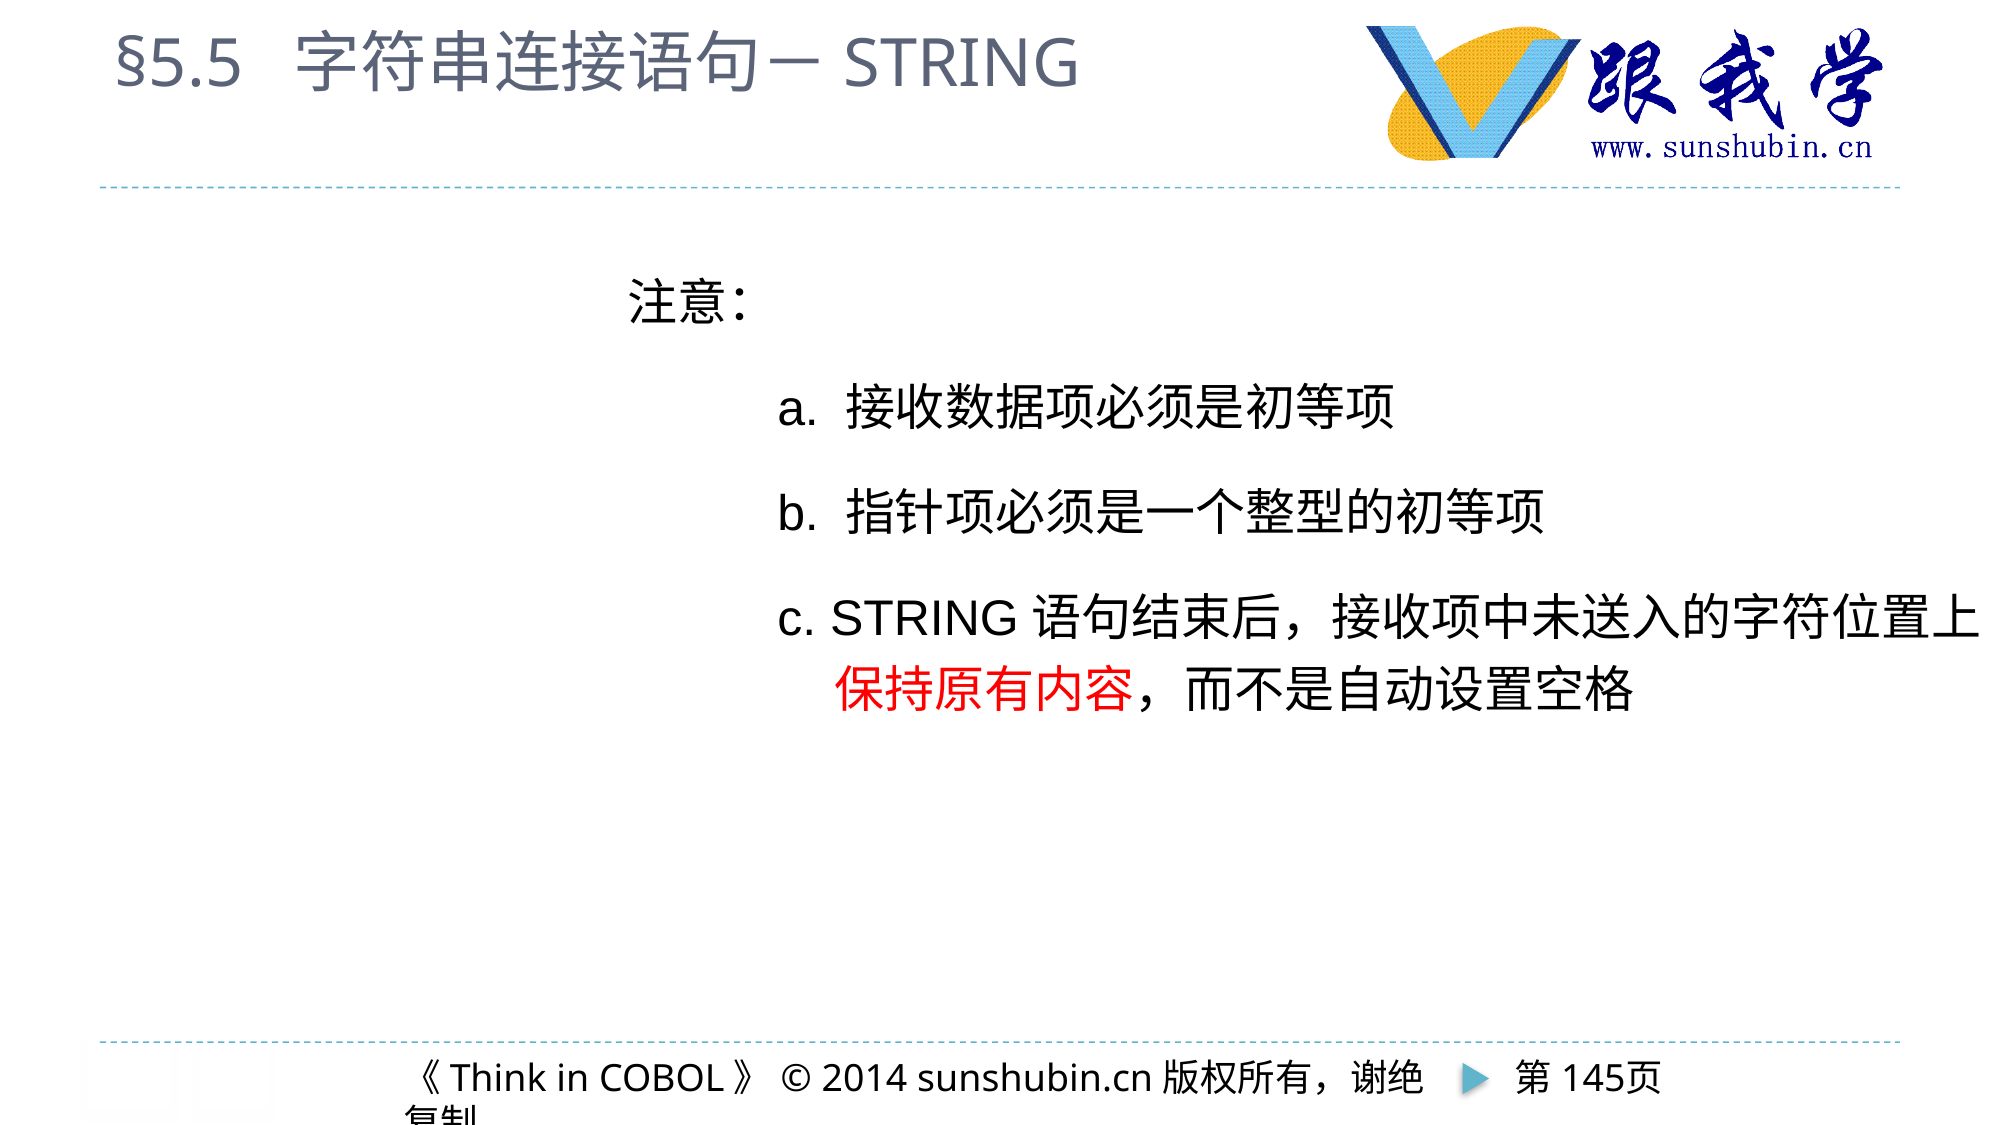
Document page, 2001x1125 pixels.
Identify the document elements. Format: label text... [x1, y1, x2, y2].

list 注意： a. 接收数据项必须是初等项 b. 指针项必须是一个整型的初等项 c. STRING语句结束后，接收项中未送入的字符位置上 保持原有内容，而不是自动设置空格 [612, 262, 2000, 1013]
picture [1348, 4, 1905, 181]
title §5.5 字符串连接语句－STRING [99, 12, 1300, 109]
